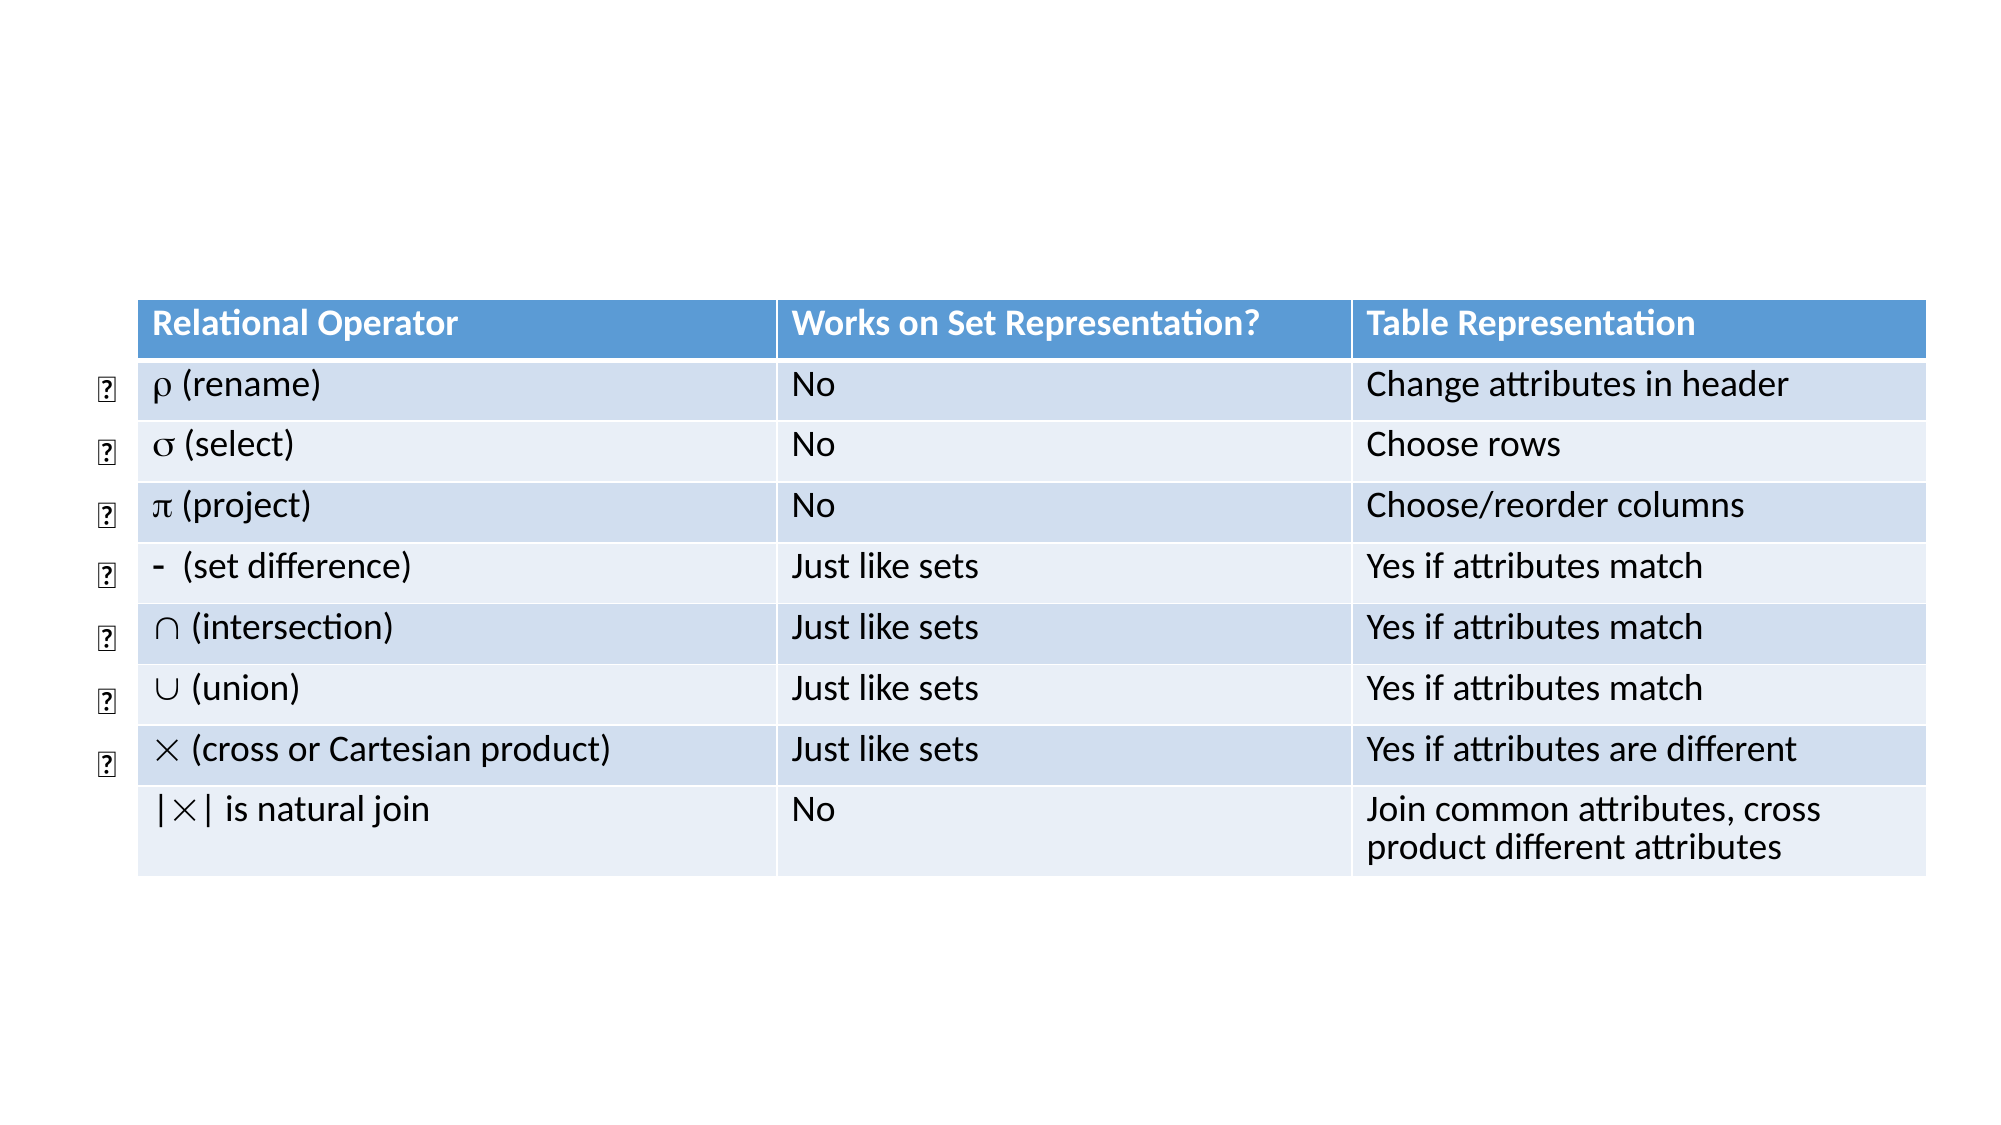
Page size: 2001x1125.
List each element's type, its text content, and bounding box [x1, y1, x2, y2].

table_cell Just like sets [778, 544, 1351, 603]
table_cell  (union) [142, 665, 776, 724]
table_cell  (project) [142, 483, 776, 542]
table_cell Just like sets [778, 604, 1351, 664]
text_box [73, 357, 142, 543]
table_cell Change attributes in header [1353, 363, 1926, 420]
table_cell Yes if attributes are different [1353, 726, 1926, 785]
table_cell Choose rows [1353, 422, 1926, 481]
table_header Relational Operator [138, 300, 776, 358]
text_box ✅ [82, 732, 132, 793]
table_cell || is natural join [138, 787, 776, 876]
table_cell No [778, 363, 1351, 420]
table_cell  (set difference) [142, 544, 776, 603]
table_cell Choose/reorder columns [1353, 483, 1926, 542]
table_cell Just like sets [778, 726, 1351, 785]
table_cell Join common attributes, cross product different attributes [1353, 787, 1926, 876]
table_cell No [778, 483, 1351, 542]
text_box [73, 543, 142, 731]
table_header Table Representation [1353, 300, 1926, 358]
table_cell Just like sets [778, 665, 1351, 724]
table_cell  (rename) [142, 363, 776, 420]
table_cell No [778, 787, 1351, 876]
table_cell  (cross or Cartesian product) [138, 726, 776, 785]
table_cell  (intersection) [142, 604, 776, 664]
table_cell No [778, 422, 1351, 481]
table_cell Yes if attributes match [1353, 665, 1926, 724]
table_cell  (select) [142, 422, 776, 481]
table_header Works on Set Representation? [778, 300, 1351, 358]
table_cell Yes if attributes match [1353, 604, 1926, 664]
table_cell Yes if attributes match [1353, 544, 1926, 603]
